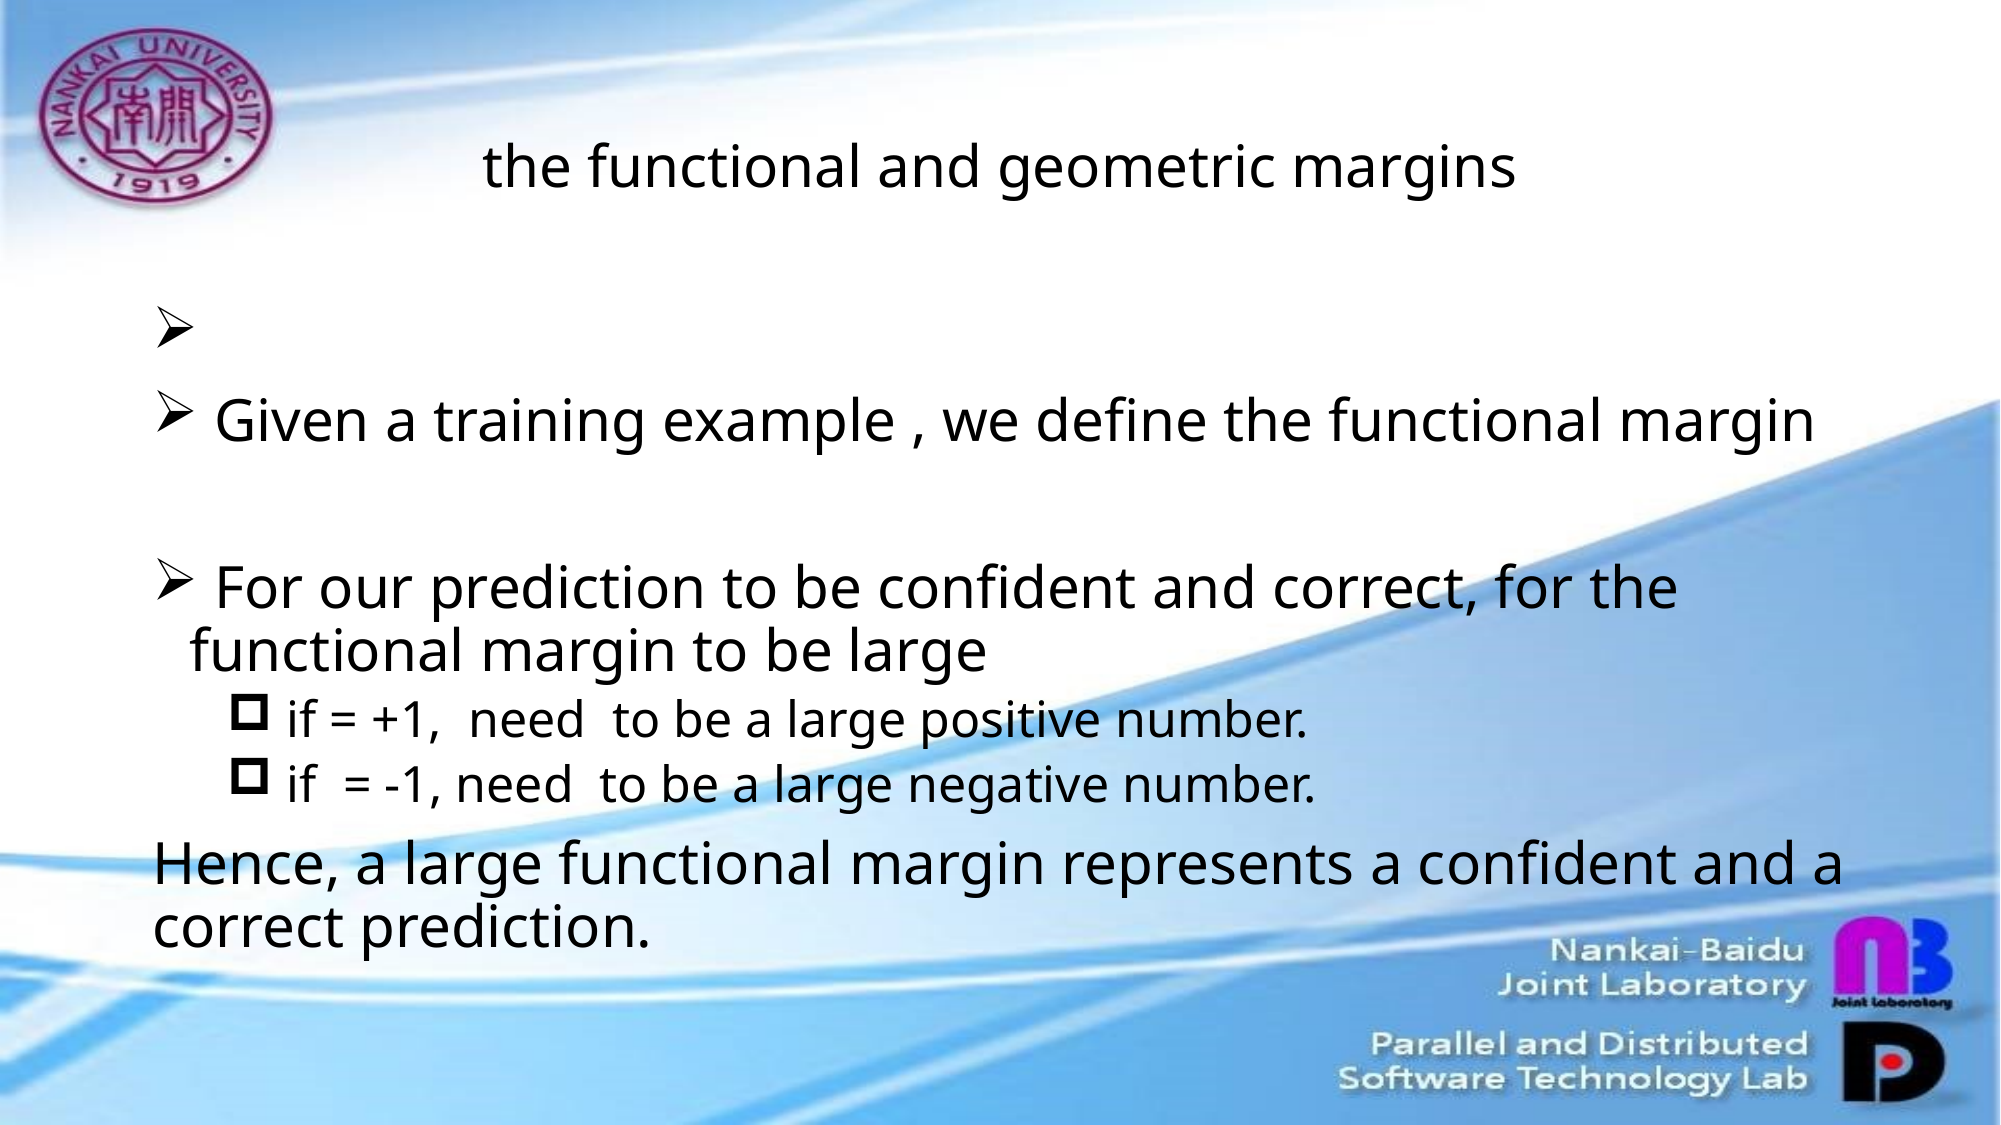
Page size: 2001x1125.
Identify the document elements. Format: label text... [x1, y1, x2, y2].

picture [0, 0, 2001, 1125]
title the functional and geometric margins [137, 59, 1863, 278]
